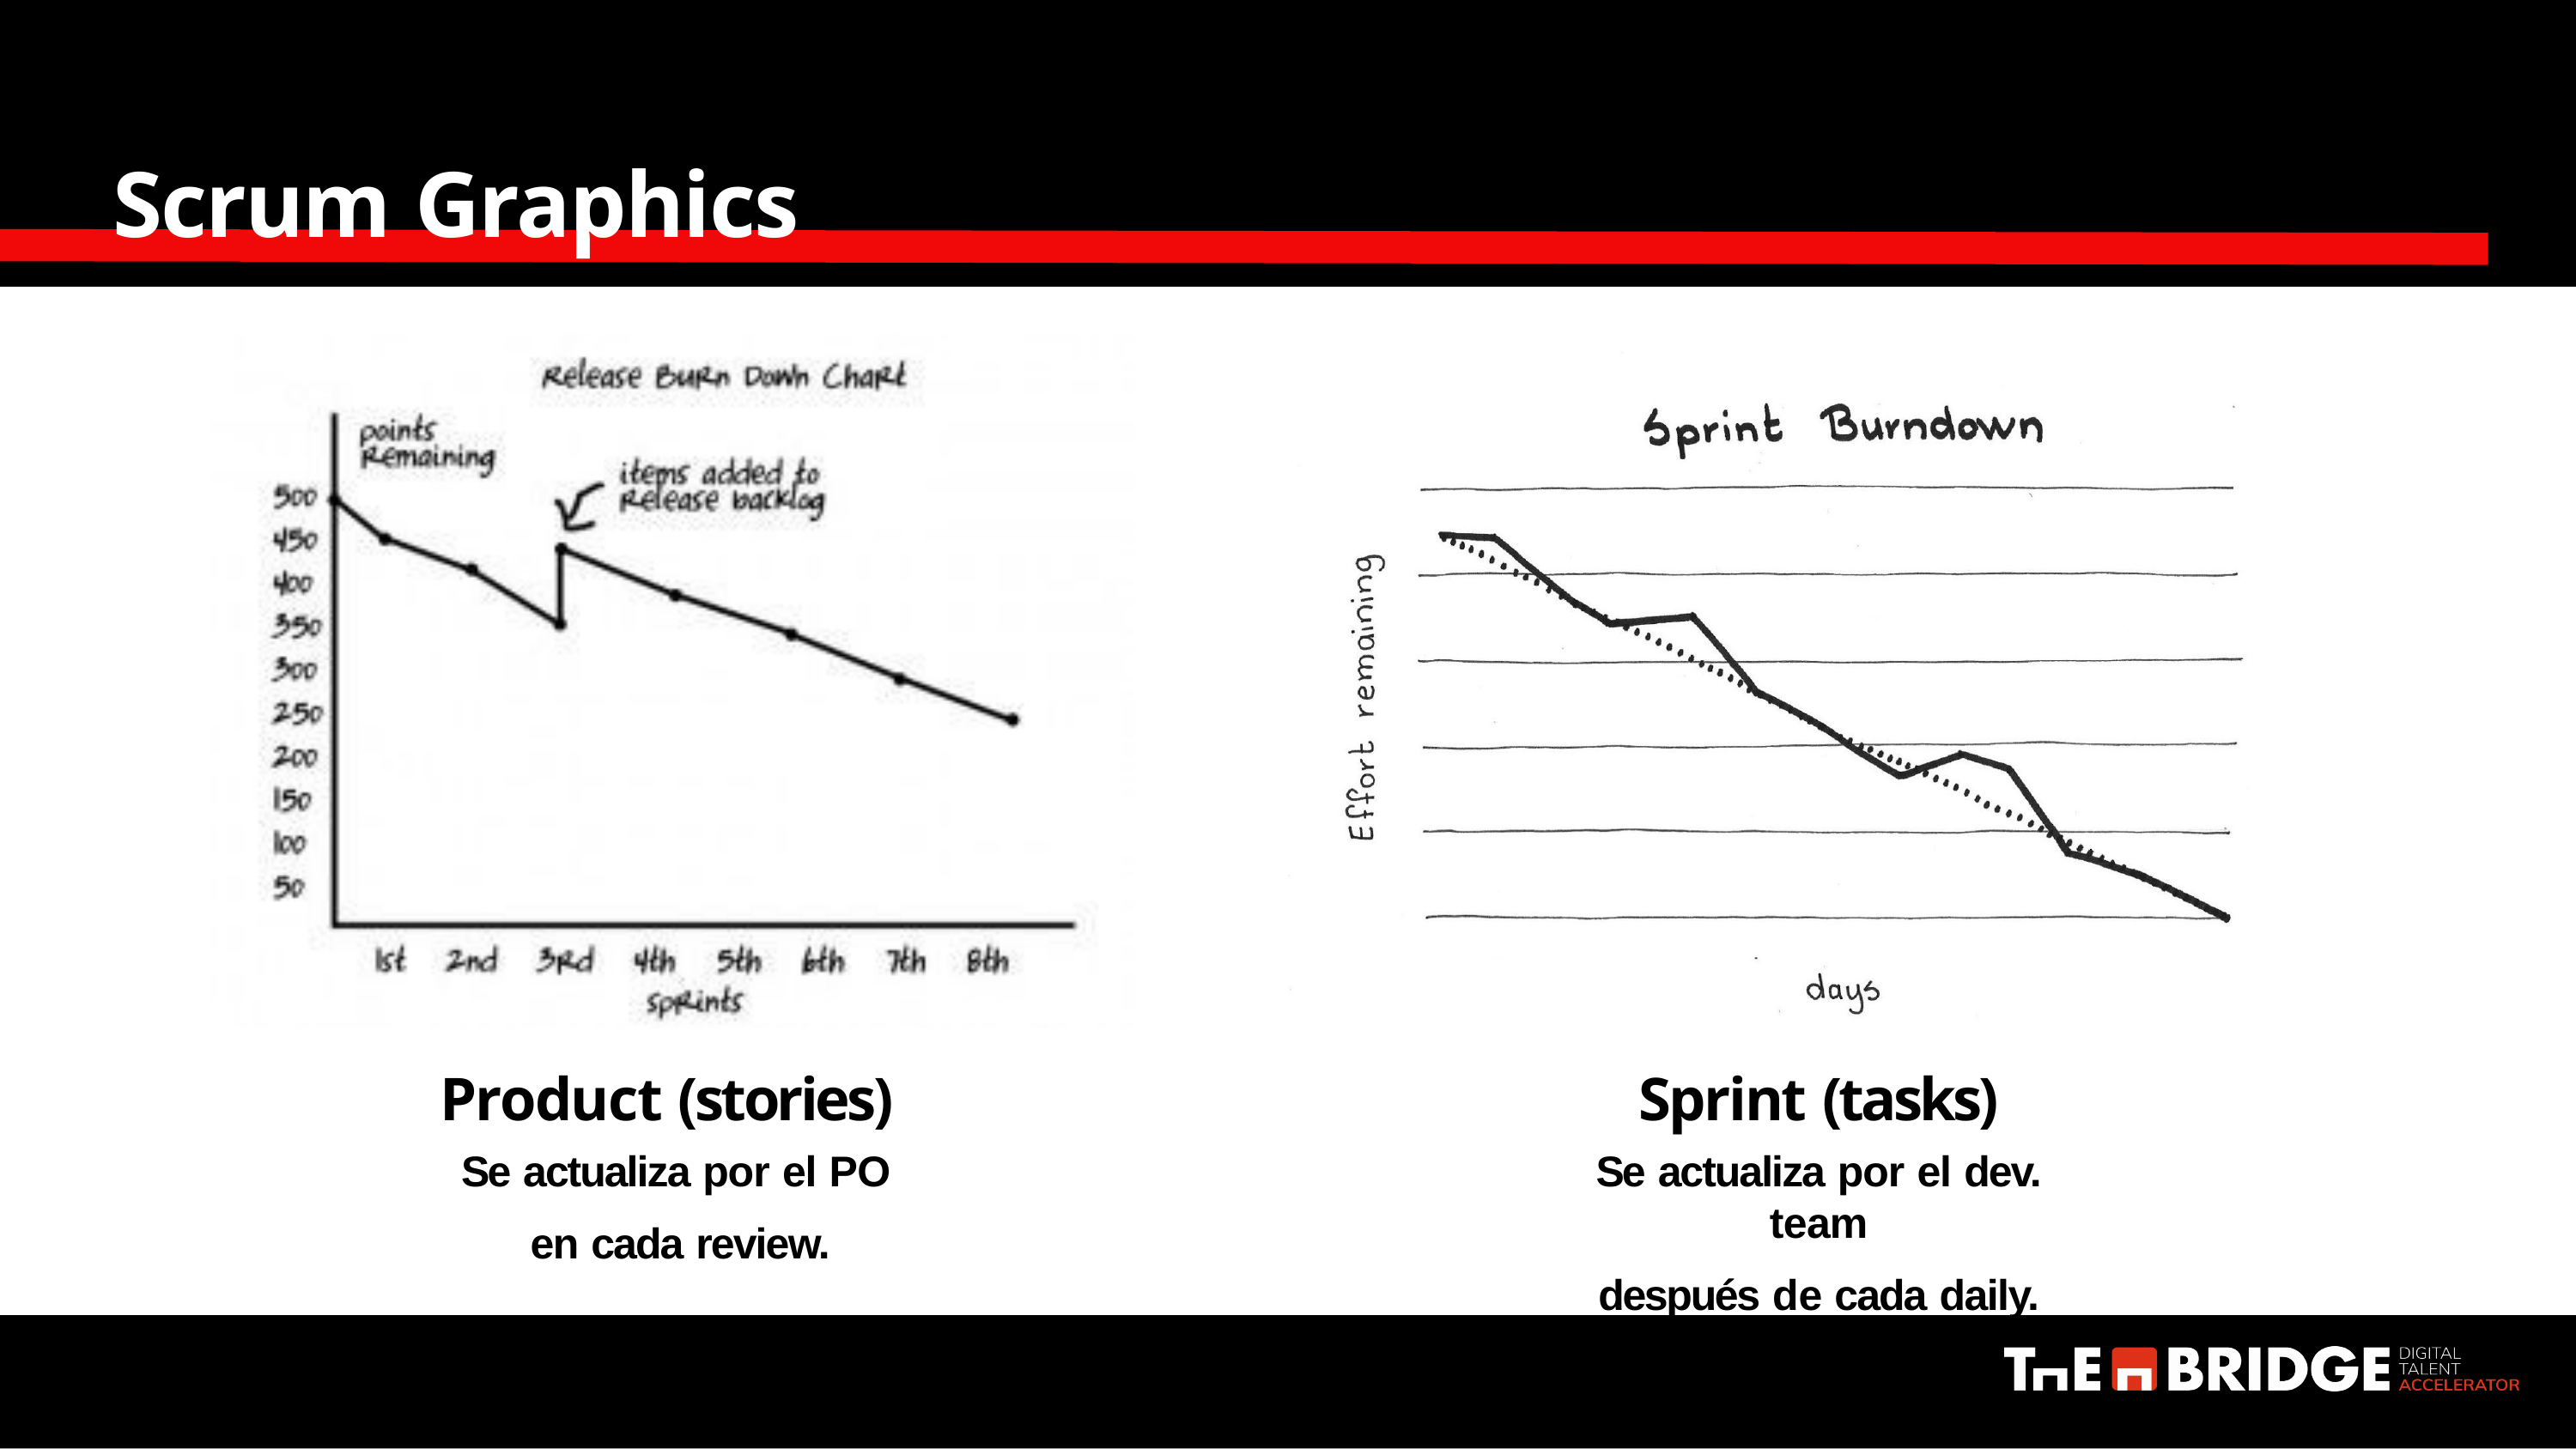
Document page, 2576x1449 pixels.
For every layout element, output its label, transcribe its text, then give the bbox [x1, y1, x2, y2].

title Scrum Graphics [111, 145, 805, 283]
picture [2004, 1346, 2519, 1391]
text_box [0, 286, 2576, 1316]
